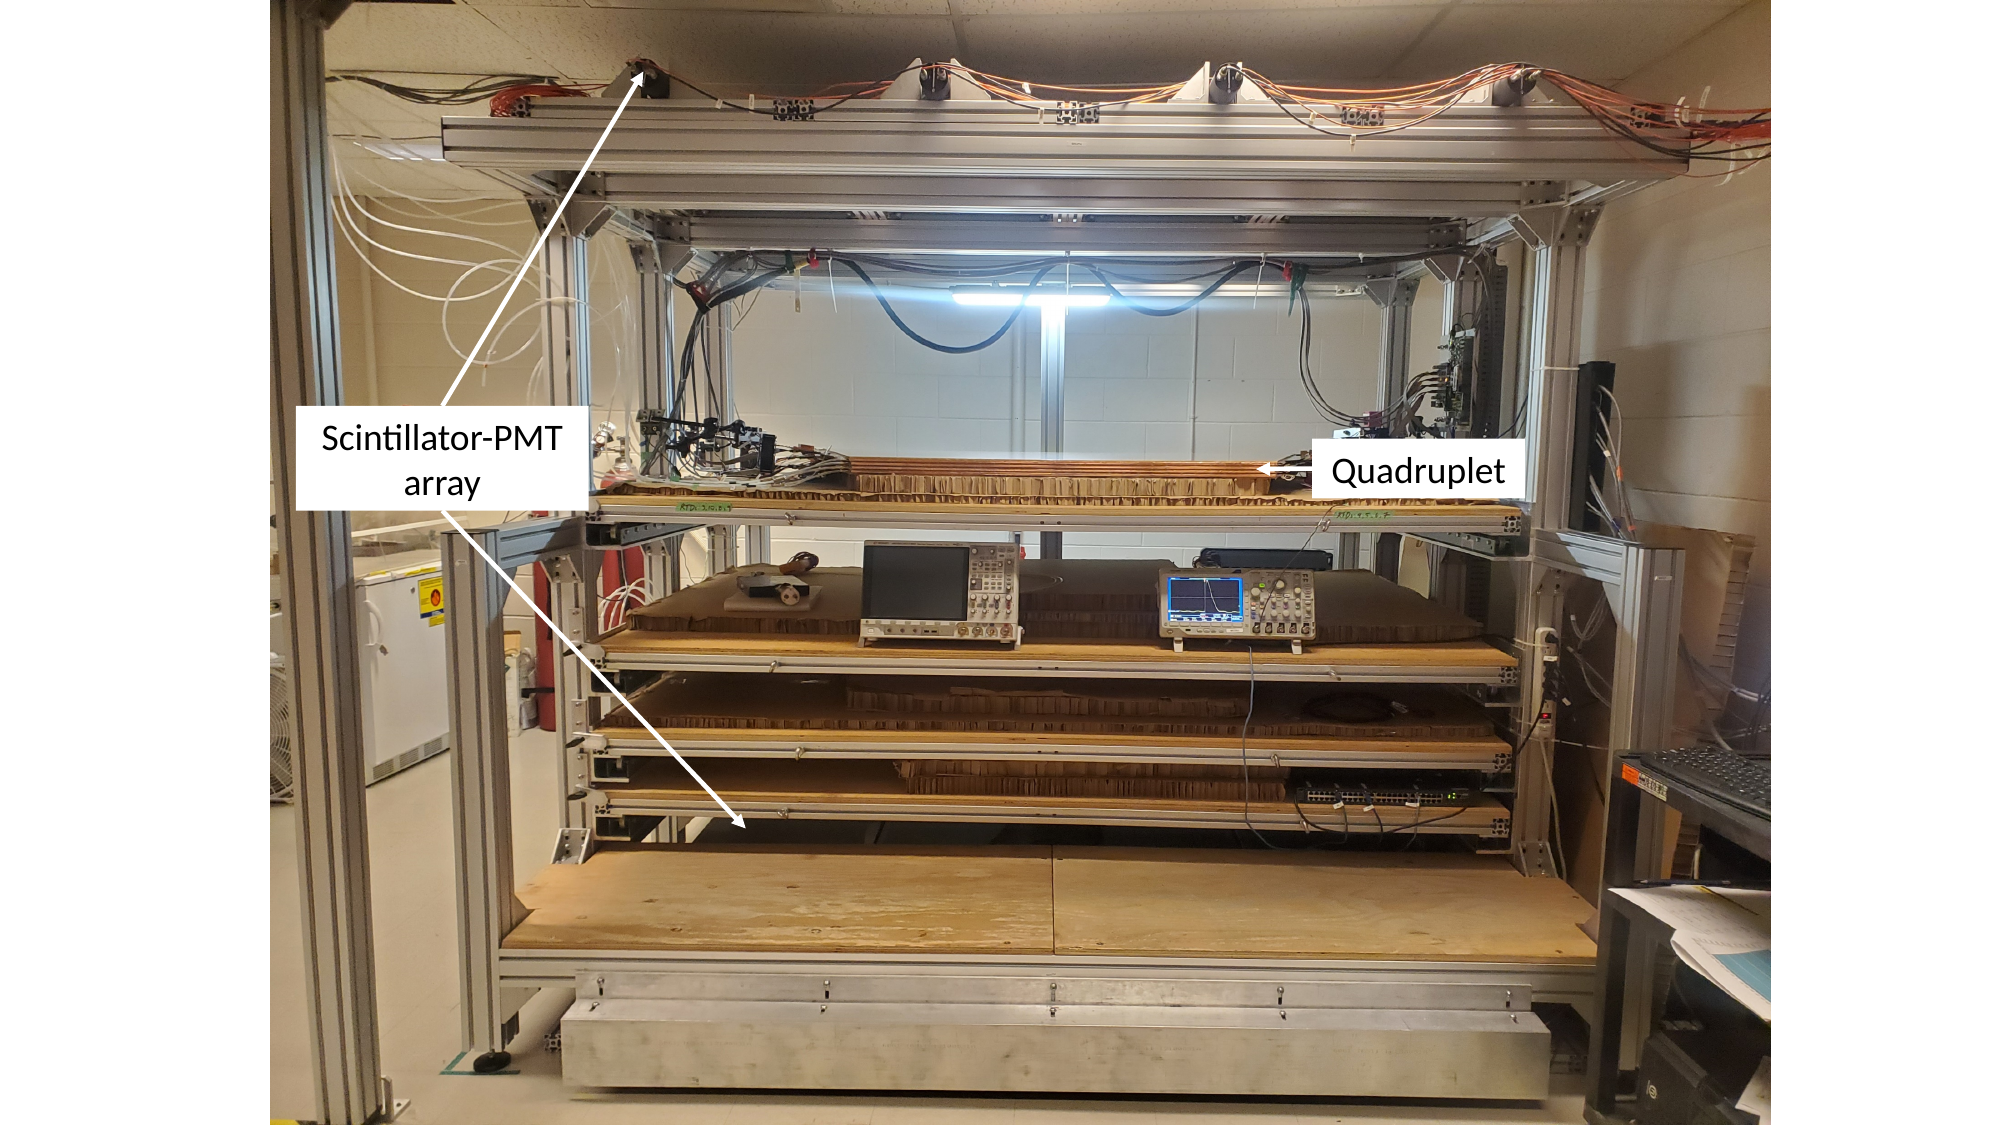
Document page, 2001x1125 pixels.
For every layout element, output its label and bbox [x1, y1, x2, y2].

text_box [270, 0, 1771, 1125]
